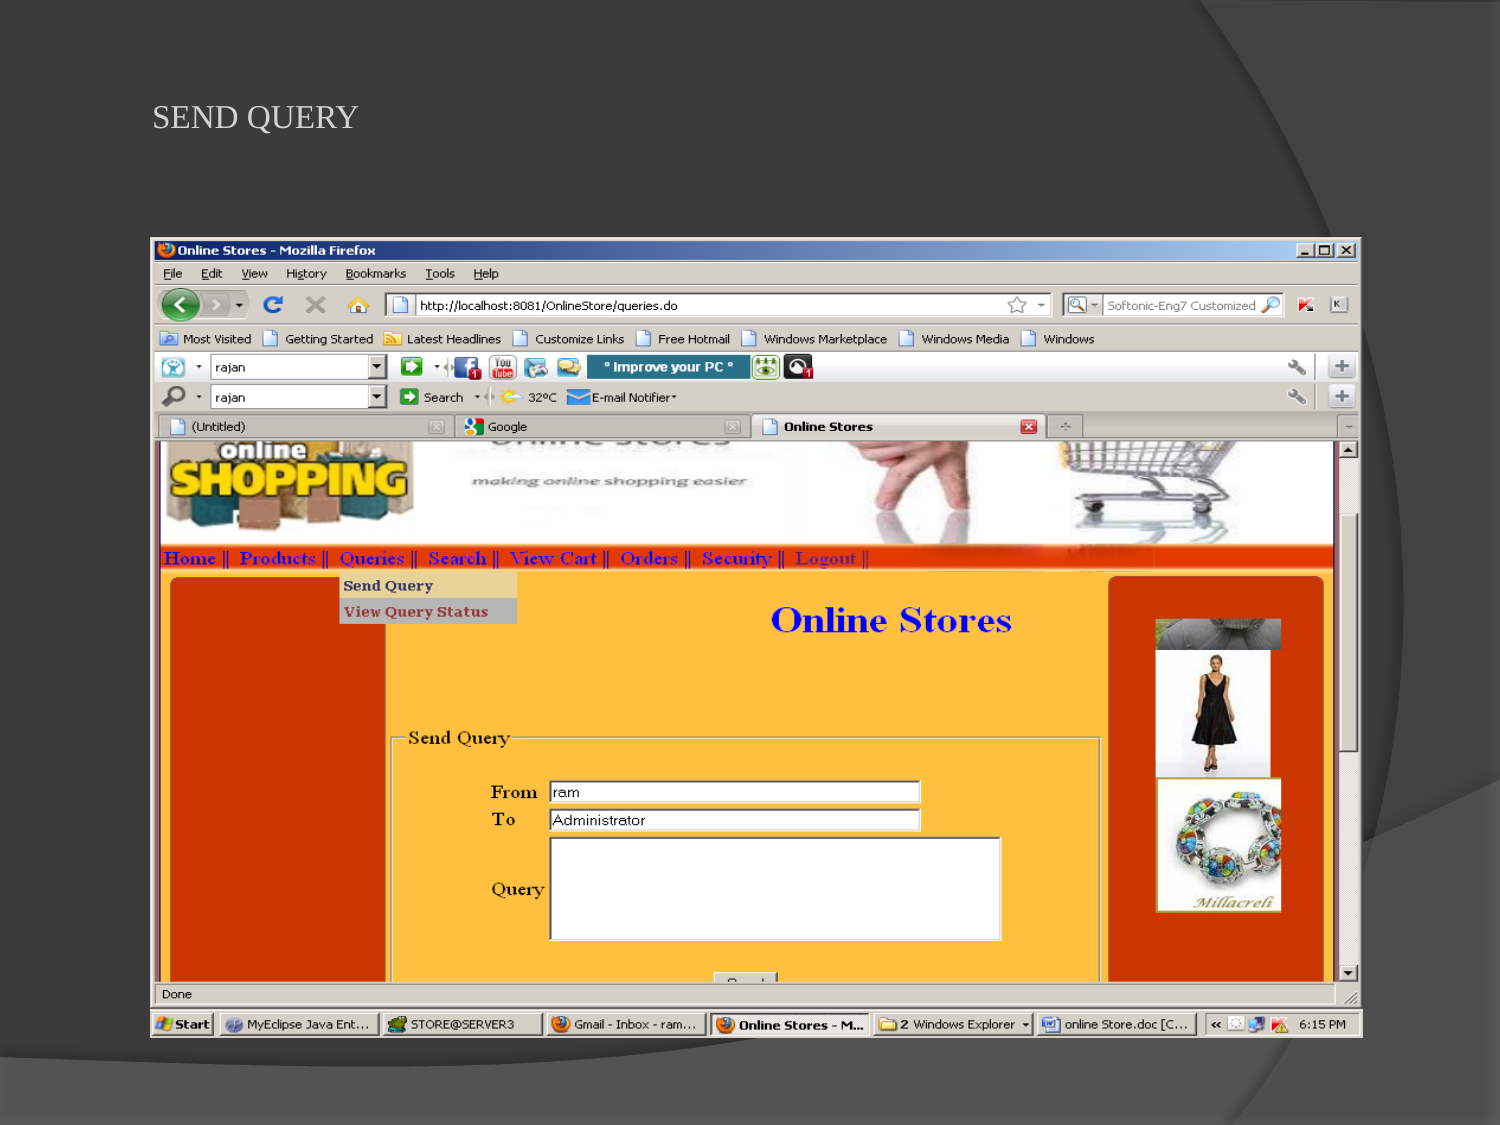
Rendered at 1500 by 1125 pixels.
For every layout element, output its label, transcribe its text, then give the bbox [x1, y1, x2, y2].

picture [149, 237, 1363, 1038]
text_box SEND QUERY [137, 87, 663, 143]
